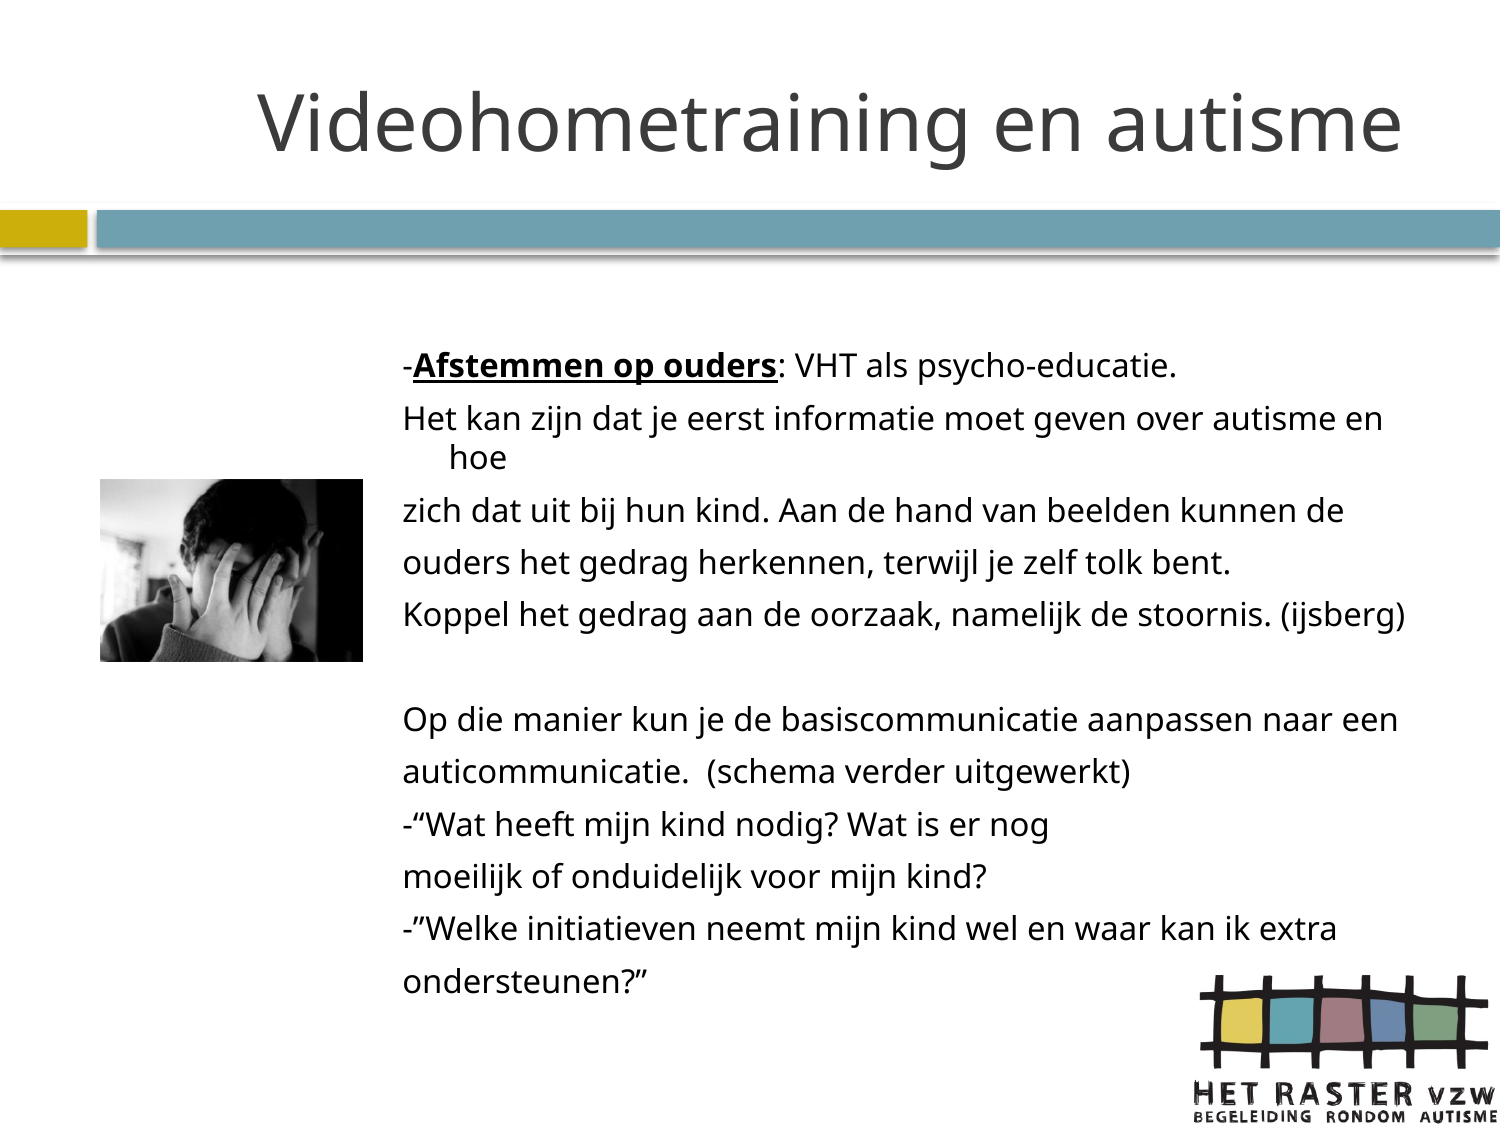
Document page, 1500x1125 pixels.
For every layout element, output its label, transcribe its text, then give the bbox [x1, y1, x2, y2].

title Videohometraining en autisme [99, 44, 1425, 188]
list -Afstemmen op ouders: VHT als psycho-educatie. Het kan zijn dat je eerst informatie moet geven over autisme en hoe zich dat uit bij hun kind. Aan de hand van beelden kunnen de ouders het gedrag herkennen, terwijl je zelf tolk bent. Koppel het gedrag aan de oorzaak, namelijk de stoornis. (ijsberg) Op die manier kun je de basiscommunicatie aanpassen naar een auticommunicatie. (schema verder uitgewerkt) -“Wat heeft mijn kind nodig? Wat is er nog moeilijk of onduidelijk voor mijn kind? -”Welke initiatieven neemt mijn kind wel en waar kan ik extra ondersteunen?” [387, 287, 1438, 1013]
picture [1194, 975, 1500, 1125]
picture [100, 479, 363, 663]
